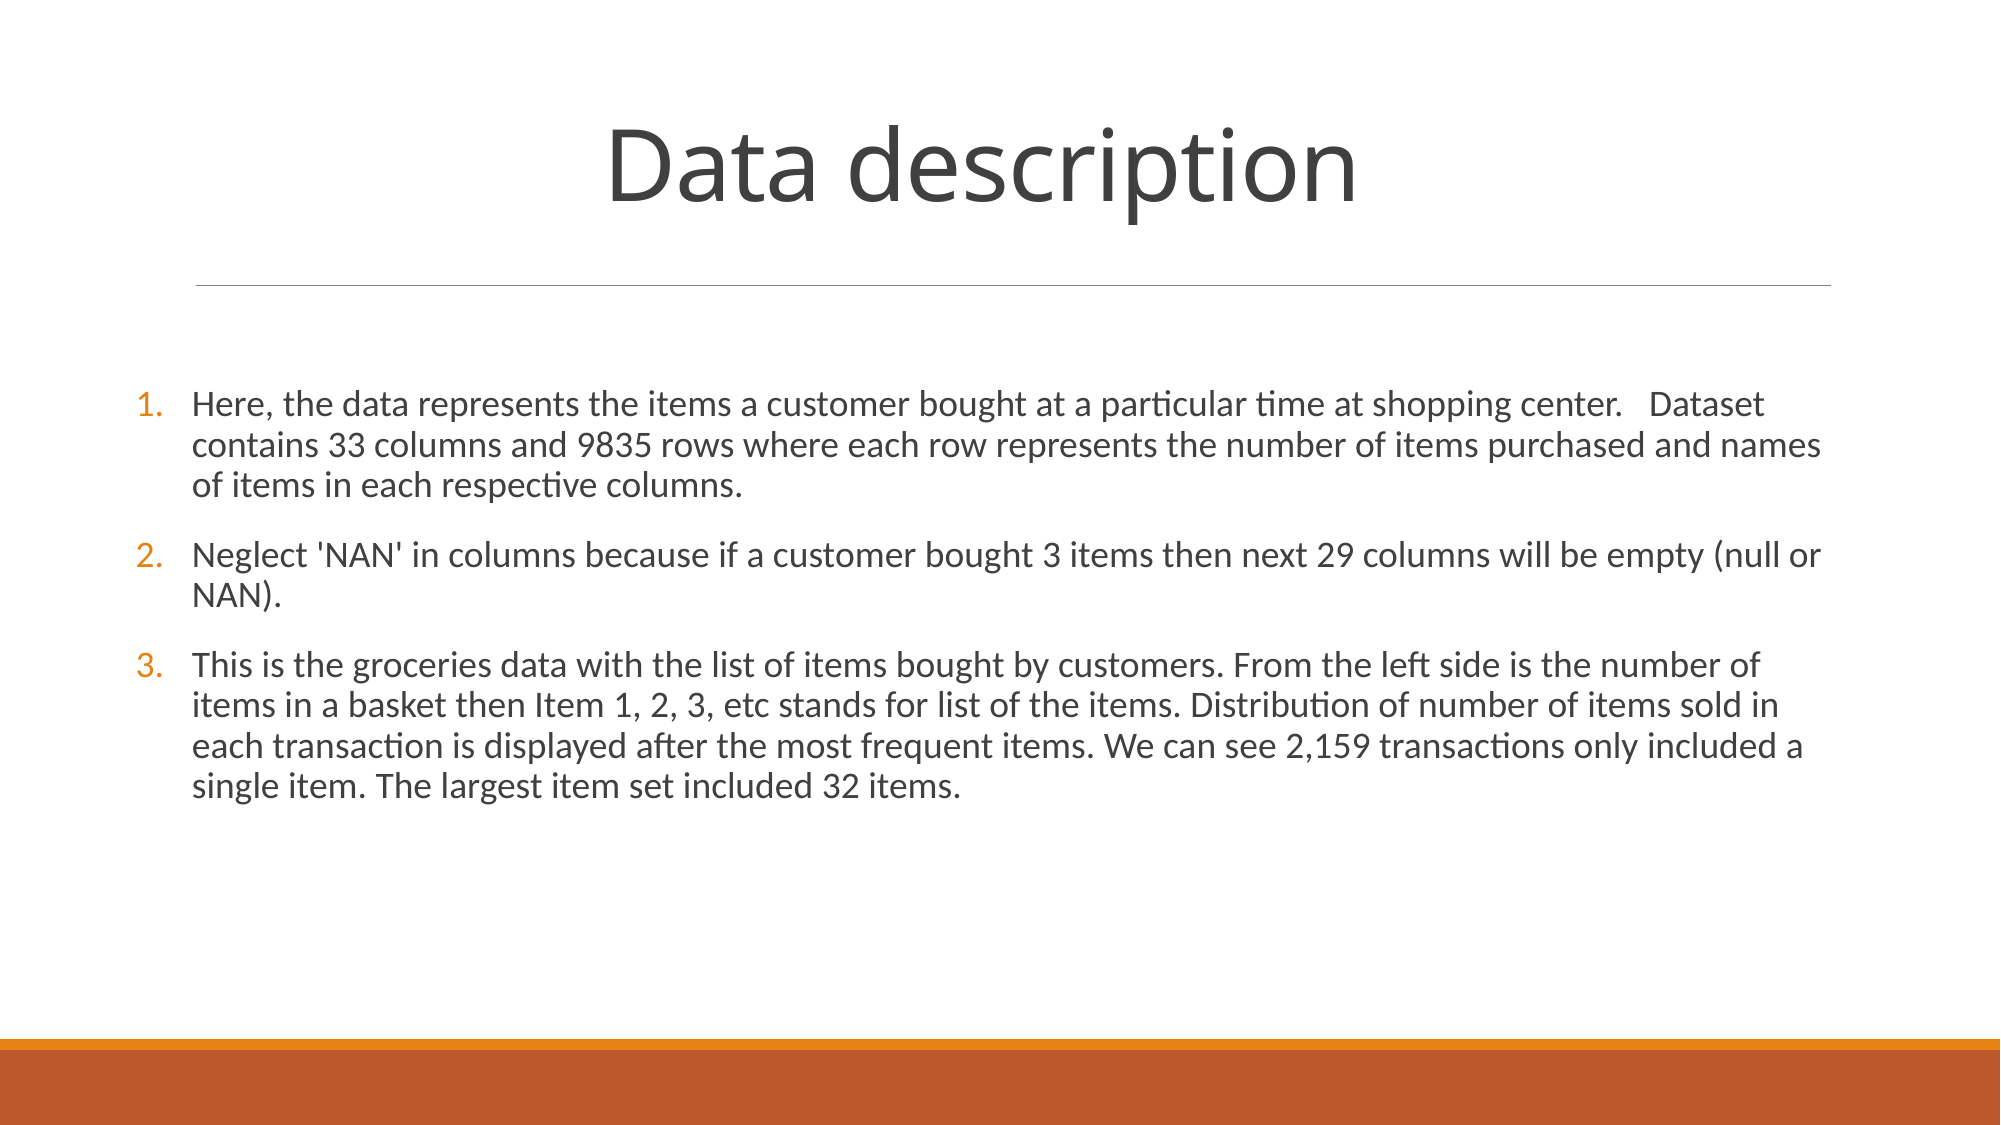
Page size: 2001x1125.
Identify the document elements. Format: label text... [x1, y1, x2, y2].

title Data description [202, 108, 1764, 230]
list Here, the data represents the items a customer bought at a particular time at shopping center. Dataset contains 33 columns and 9835 rows where each row represents the number of items purchased and names of items in each respective columns. Neglect 'NAN' in columns because if a customer bought 3 items then next 29 columns will be empty (null or NAN). This is the groceries data with the list of items bought by customers. From the left side is the number of items in a basket then Item 1, 2, 3, etc stands for list of the items. Distribution of number of items sold in each transaction is displayed after the most frequent items. We can see 2,159 transactions only included a single item. The largest item set included 32 items. [135, 302, 1830, 1002]
